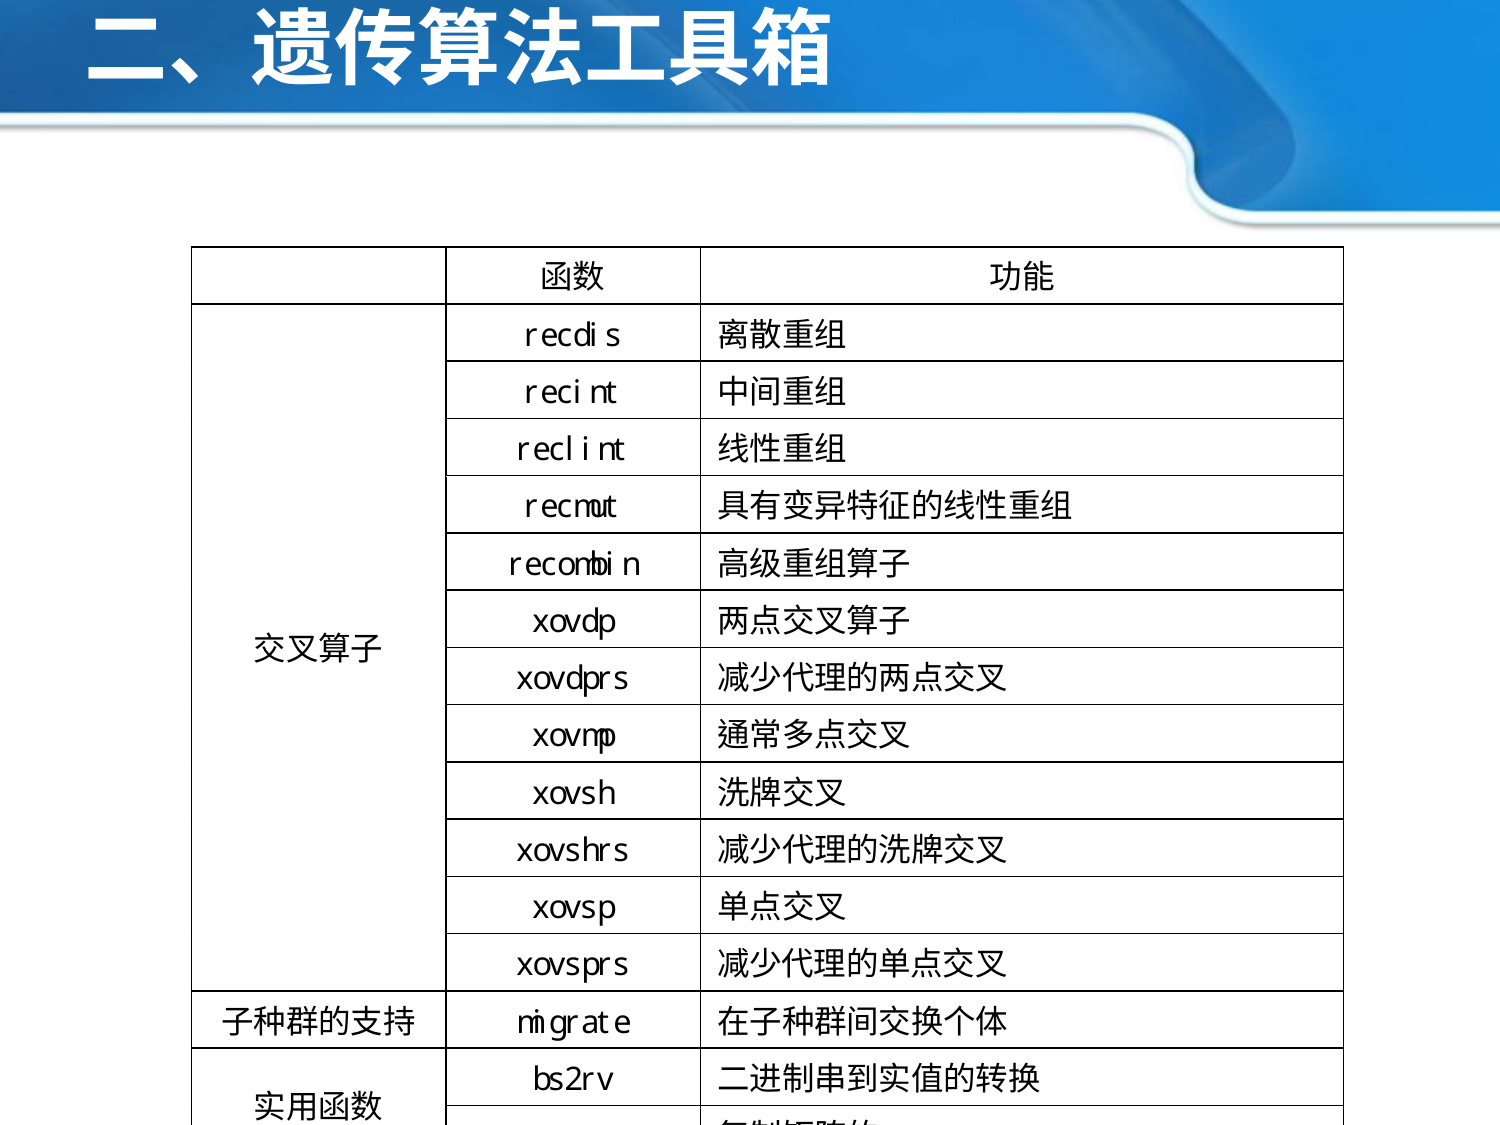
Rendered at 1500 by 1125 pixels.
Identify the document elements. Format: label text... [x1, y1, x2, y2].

text_box 二、遗传算法工具箱 [70, 0, 1358, 103]
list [11, 245, 1500, 1125]
picture [0, 0, 1500, 1125]
